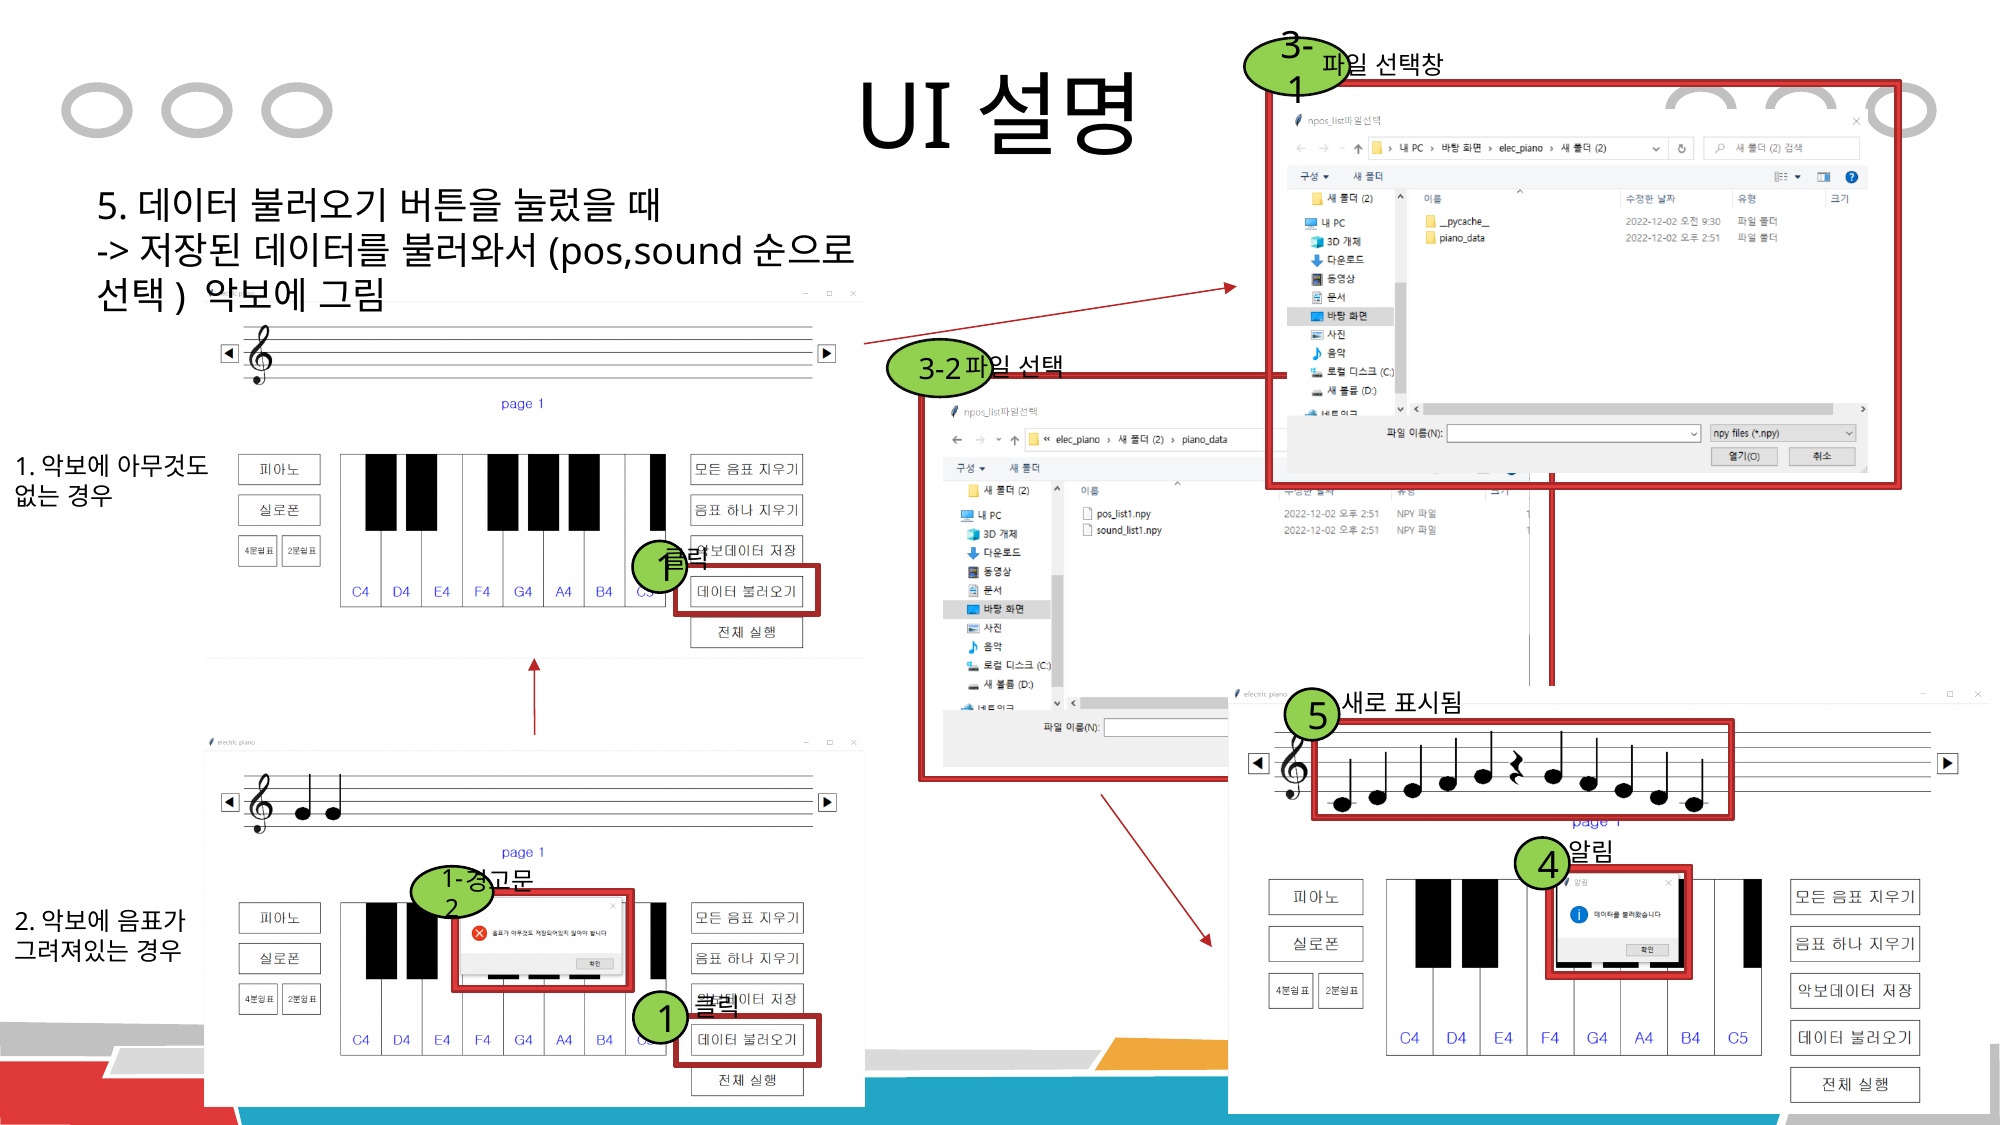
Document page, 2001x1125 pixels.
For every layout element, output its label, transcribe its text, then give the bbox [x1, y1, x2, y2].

text_box [918, 396, 1227, 782]
text_box 1.악보에 아무것도 없는 경우 [0, 443, 204, 518]
text_box [1273, 372, 1287, 379]
text_box 파일 선택창 [1307, 42, 1490, 87]
text_box 3-2 [885, 345, 980, 399]
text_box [863, 286, 1238, 345]
text_box 2.악보에 음표가 그려져있는 경우 [0, 898, 204, 973]
text_box 3-1 [1243, 36, 1337, 97]
text_box [1265, 92, 1273, 402]
text_box 5.데이터 불러오기 버튼을 눌렀을 때 ->저장된 데이터를 불러와서(pos,sound순으로 선택) 악보에 그림 [81, 175, 886, 325]
title UI설명 [350, 18, 1650, 206]
picture [204, 734, 865, 1108]
text_box [1133, 372, 1265, 379]
text_box [1549, 474, 1555, 482]
picture [943, 108, 1990, 1114]
picture [204, 286, 865, 659]
text_box [1490, 79, 1902, 490]
text_box 파일 선택 [950, 345, 1133, 389]
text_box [1100, 794, 1212, 948]
text_box [1549, 490, 1555, 685]
